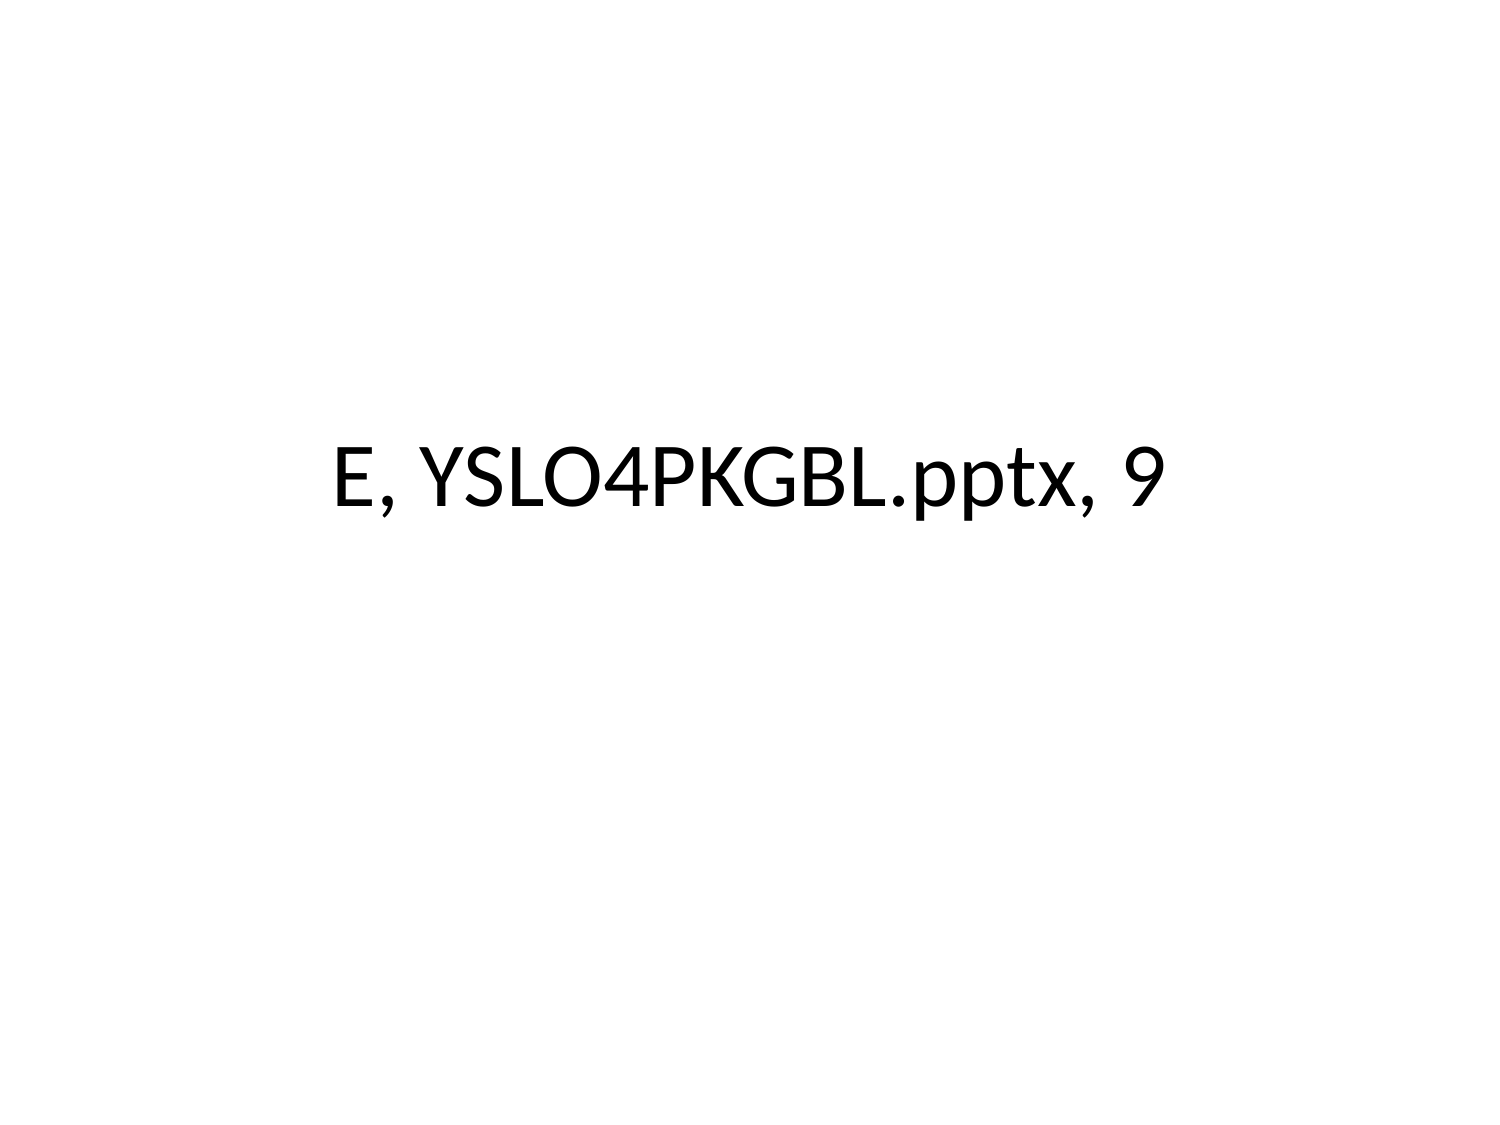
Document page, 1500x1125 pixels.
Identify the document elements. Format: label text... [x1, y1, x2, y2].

title E, YSLO4PKGBL.pptx, 9 [112, 349, 1388, 591]
